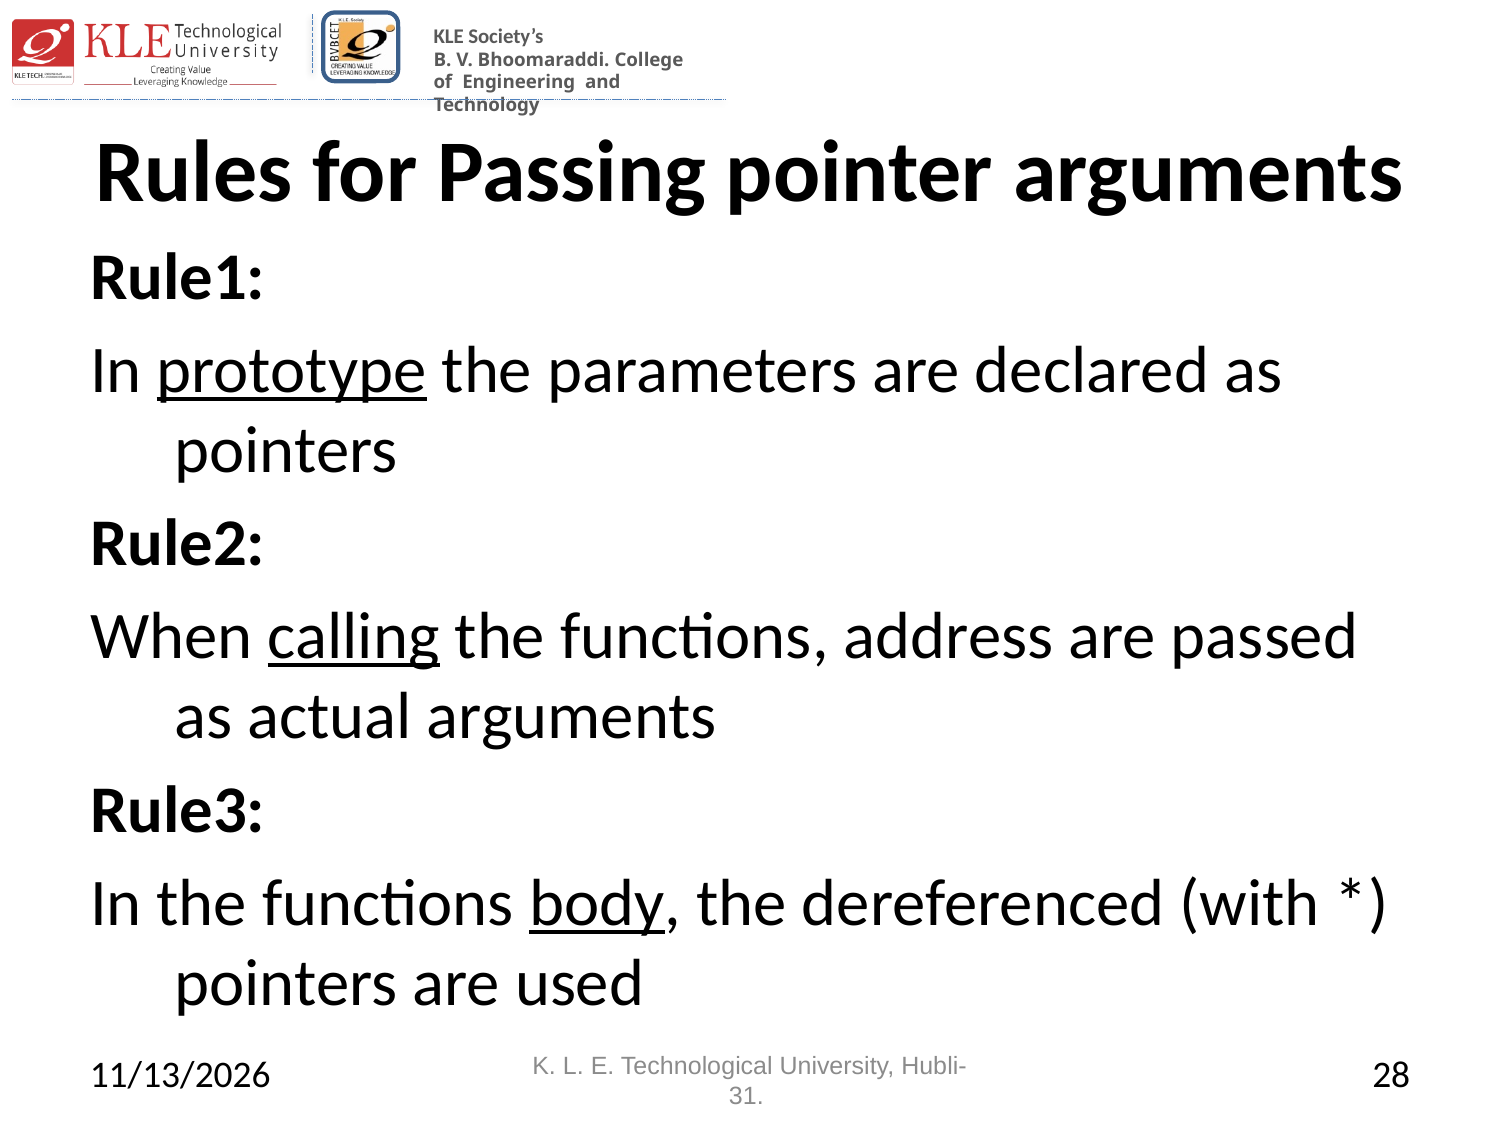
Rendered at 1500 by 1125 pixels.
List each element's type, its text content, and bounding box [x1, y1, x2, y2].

list Rule1: In prototype the parameters are declared as pointers Rule2: When calling the functions, address are passed as actual arguments Rule3: In the functions body, the dereferenced (with *) pointers are used [75, 224, 1425, 1063]
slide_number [75, 1042, 425, 1103]
picture [330, 18, 395, 75]
picture [12, 15, 282, 87]
footer K. L. E. Technological University, Hubli-31. [512, 1042, 988, 1103]
slide_number 28 [1074, 1042, 1425, 1103]
title Rules for Passing pointer arguments [75, 99, 1425, 224]
